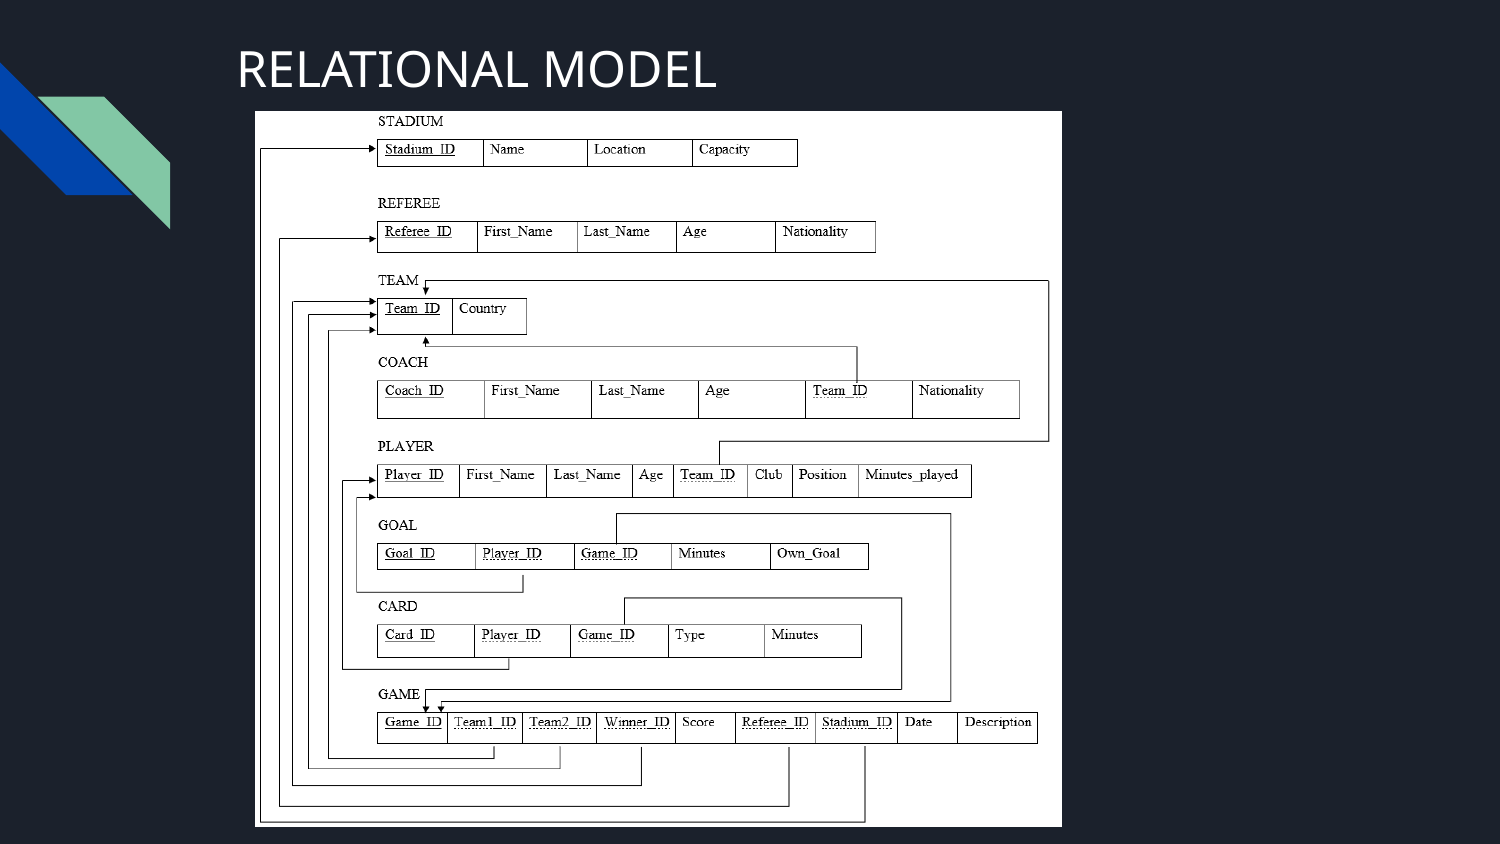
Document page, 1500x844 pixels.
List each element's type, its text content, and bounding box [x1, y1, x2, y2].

picture [255, 110, 1062, 827]
title RELATIONAL MODEL [221, 22, 1376, 173]
